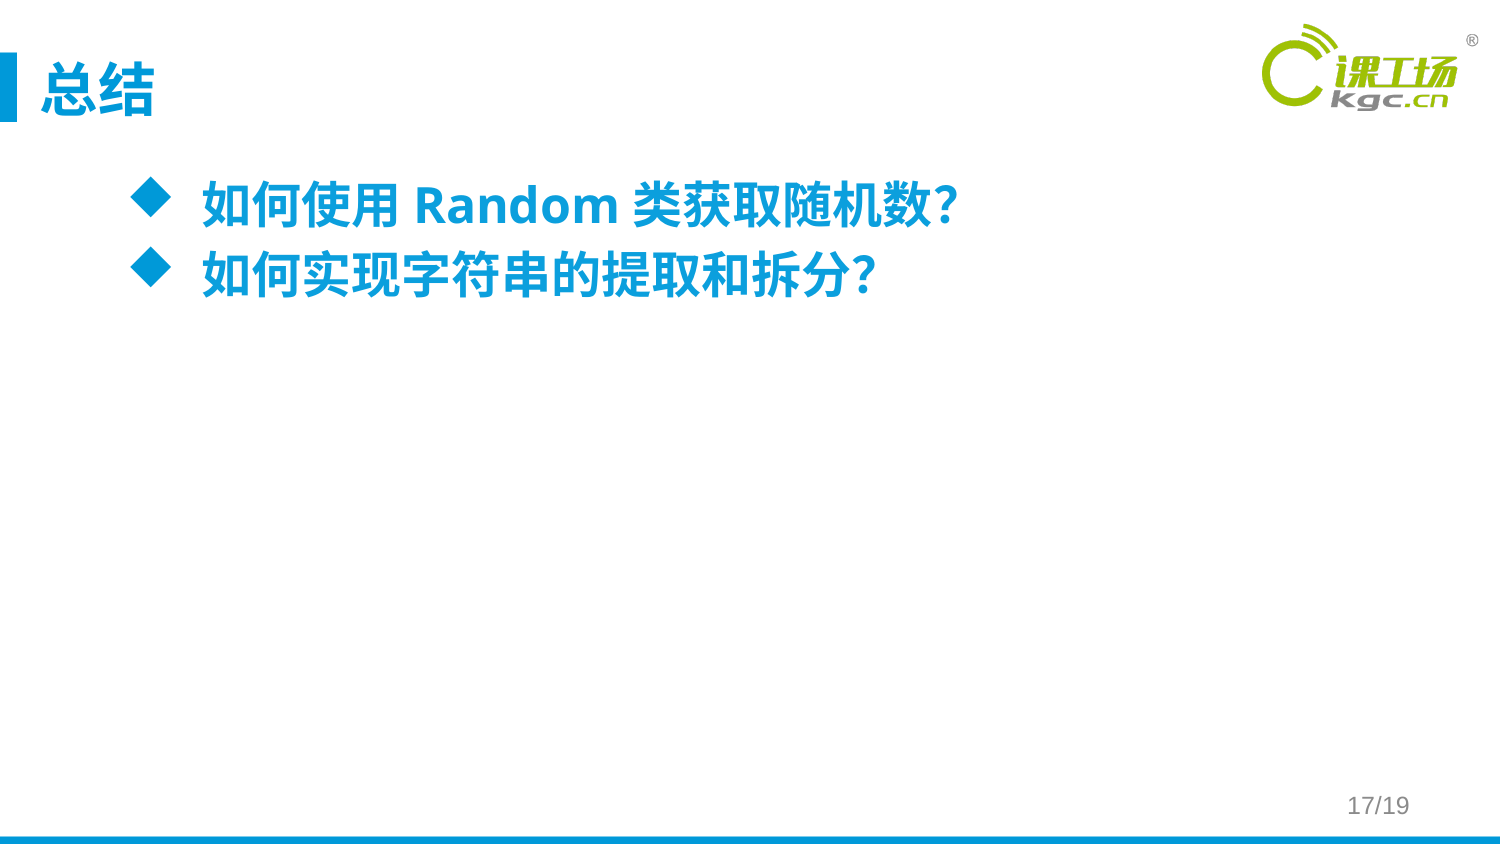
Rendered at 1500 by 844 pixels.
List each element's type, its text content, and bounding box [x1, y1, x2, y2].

picture [0, 0, 1500, 836]
slide_number 17/19 [1074, 782, 1425, 828]
list 如何使用Random类获取随机数？ 如何实现字符串的提取和拆分？ [110, 166, 1385, 724]
title 总结 [39, 33, 1383, 151]
